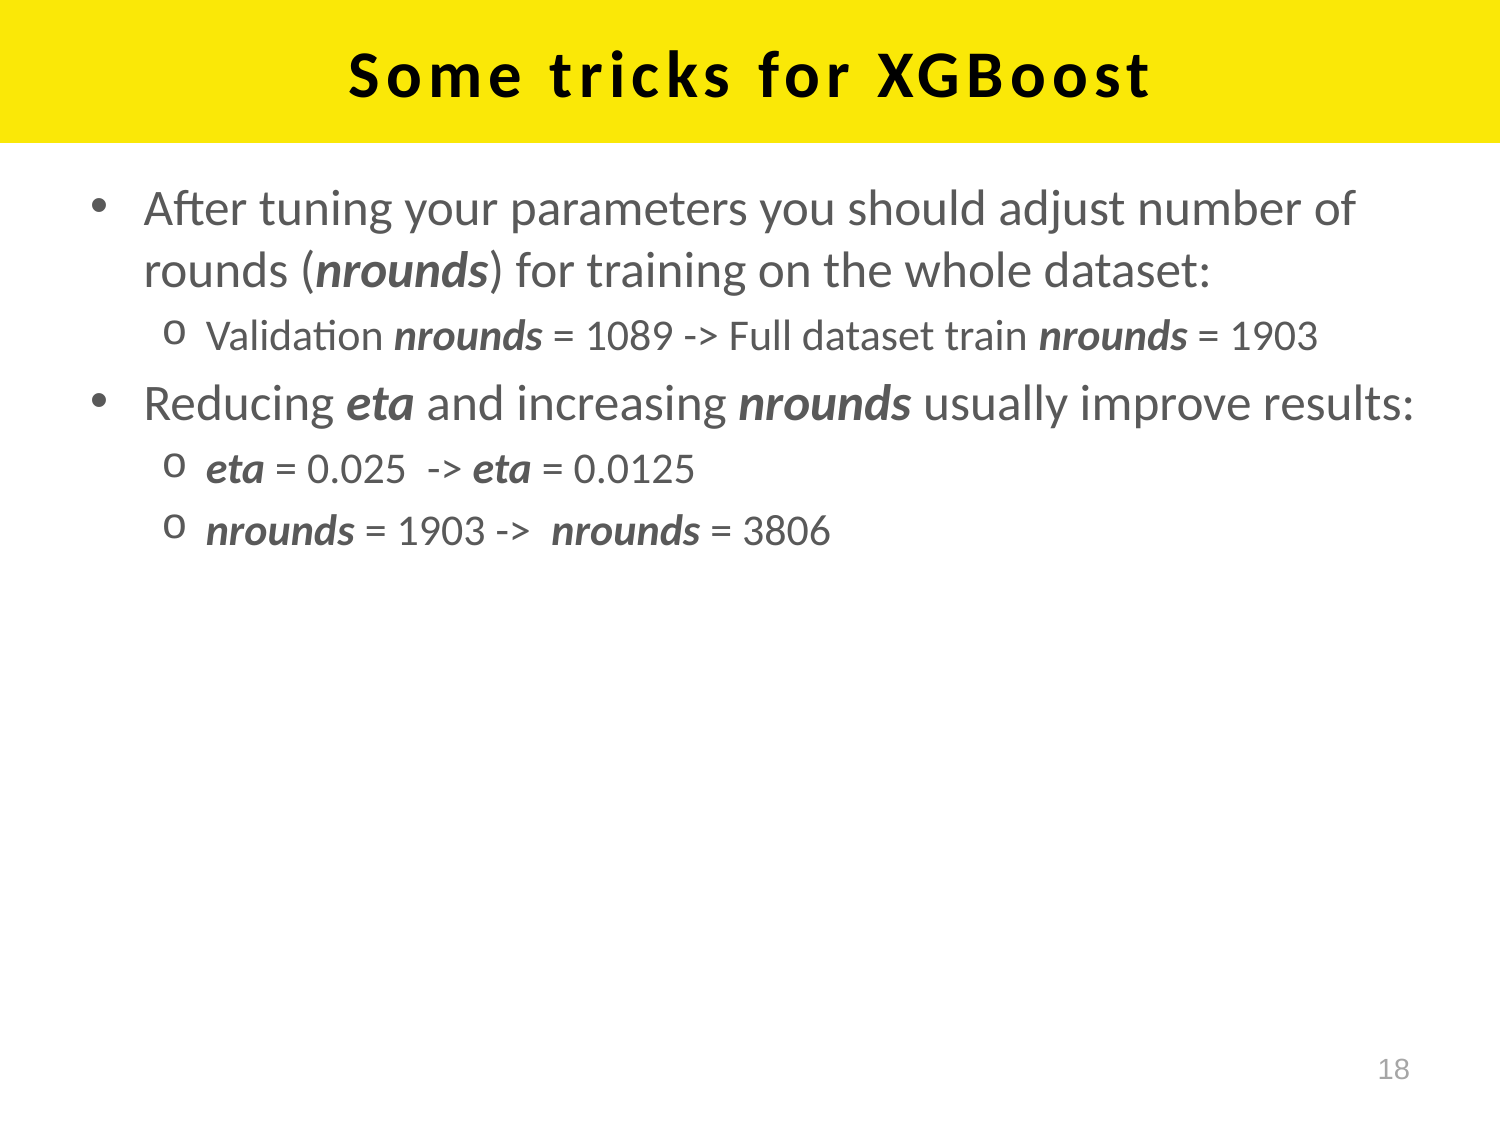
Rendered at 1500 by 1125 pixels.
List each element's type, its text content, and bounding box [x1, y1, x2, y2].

list After tuning your parameters you should adjust number of rounds (nrounds) for training on the whole dataset: Validation nrounds = 1089 -> Full dataset train nrounds = 1903 Reducing eta and increasing nrounds usually improve results: eta = 0.025 -> eta = 0.0125 nrounds = 1903 -> nrounds = 3806 [75, 167, 1444, 678]
title Some tricks for XGBoost [75, 0, 1425, 144]
slide_number 18 [1074, 1042, 1425, 1103]
